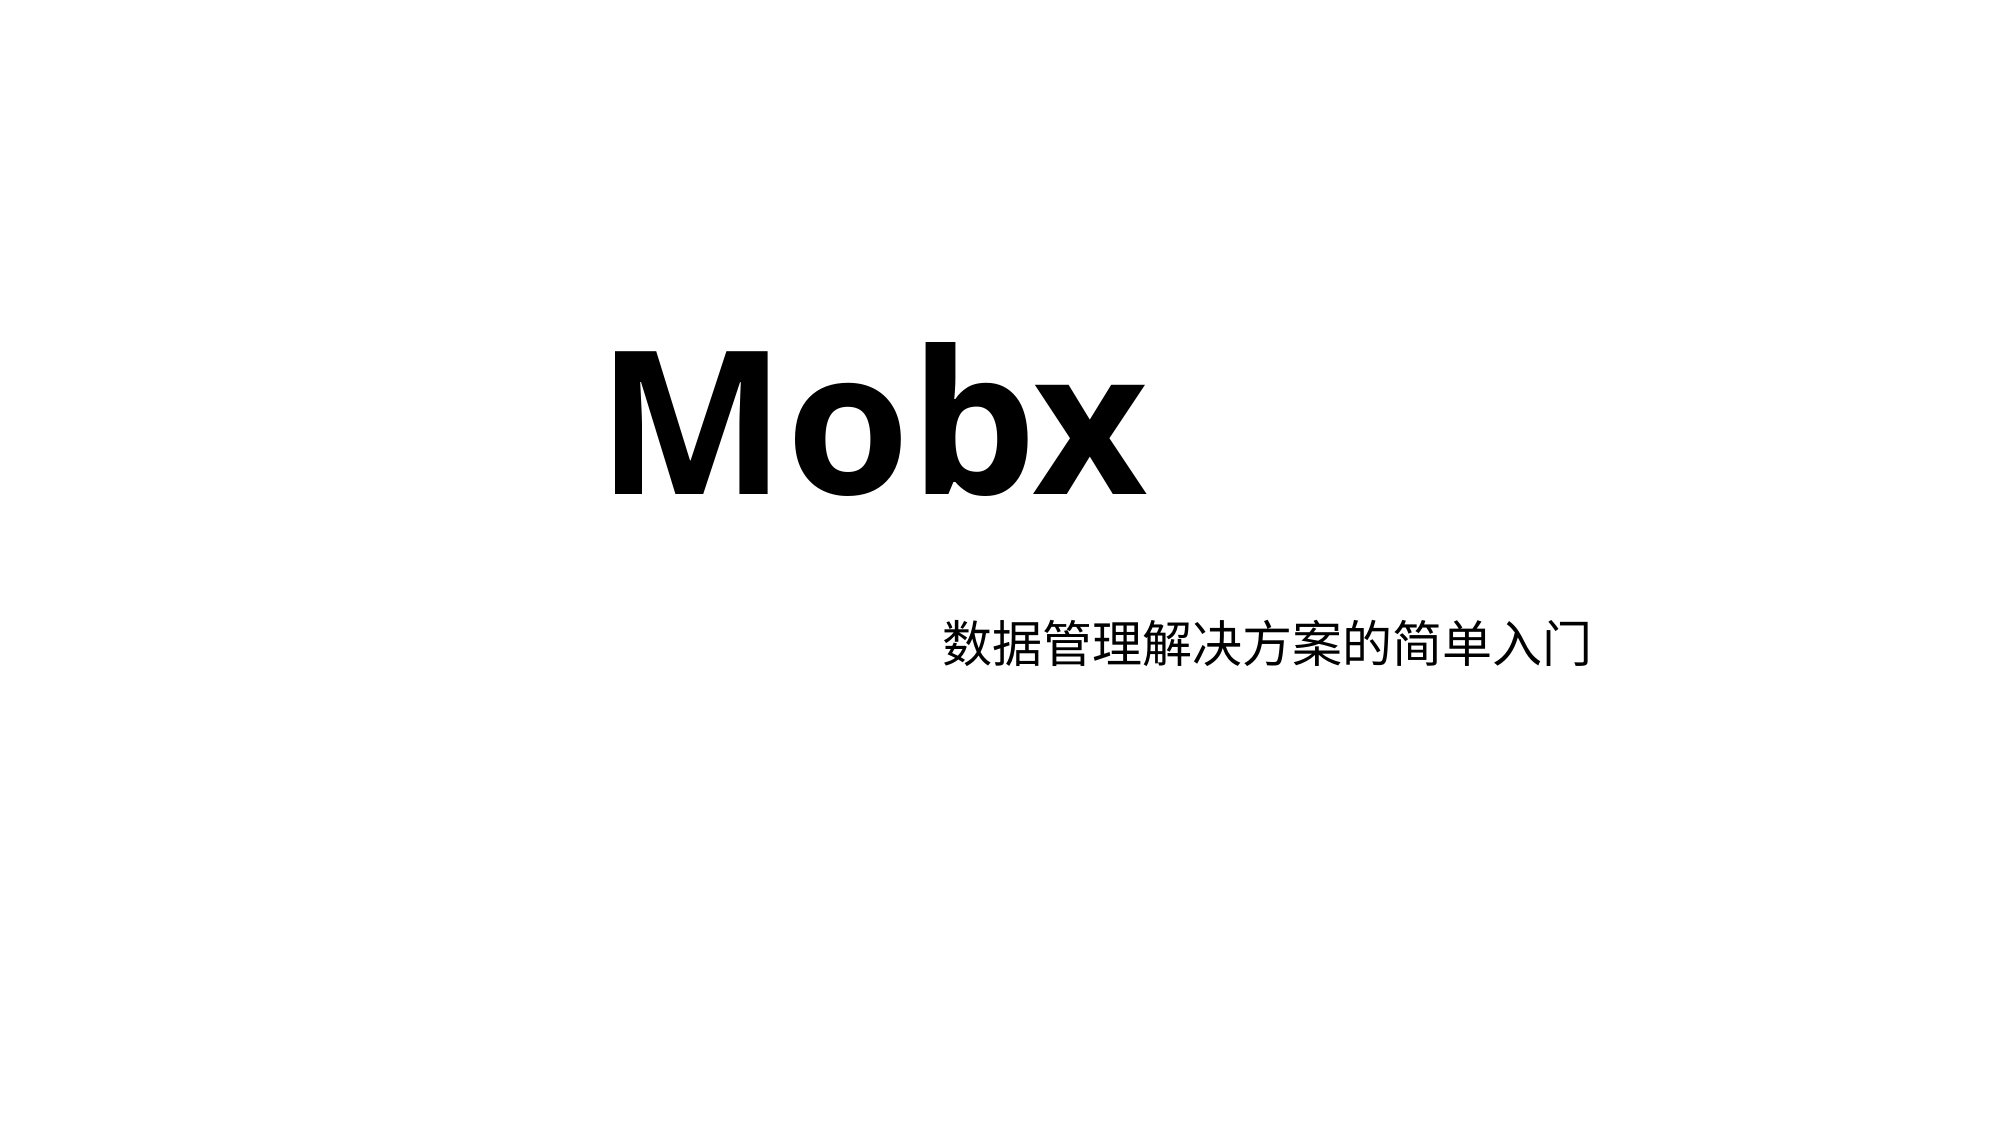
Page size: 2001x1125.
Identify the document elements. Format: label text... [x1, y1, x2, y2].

title Mobx [256, 153, 1489, 546]
subtitle 数据管理解决方案的简单入门 [744, 611, 1791, 884]
